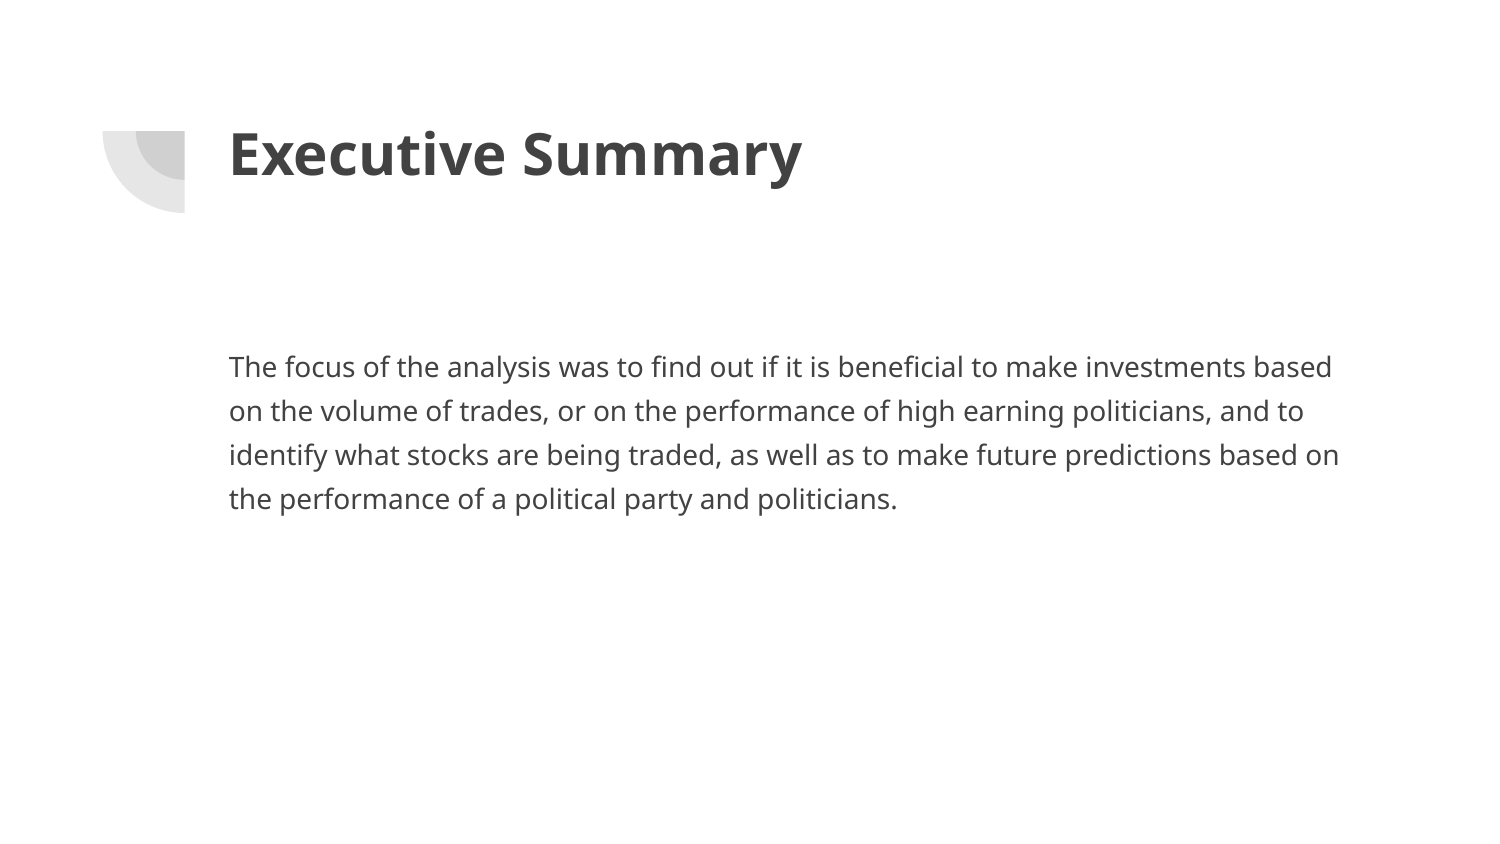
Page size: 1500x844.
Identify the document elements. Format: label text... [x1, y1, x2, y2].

title Executive Summary [213, 98, 1368, 263]
list The focus of the analysis was to find out if it is beneficial to make investments based on the volume of trades, or on the performance of high earning politicians, and to identify what stocks are being traded, as well as to make future predictions based on the performance of a political party and politicians. [213, 326, 1368, 744]
